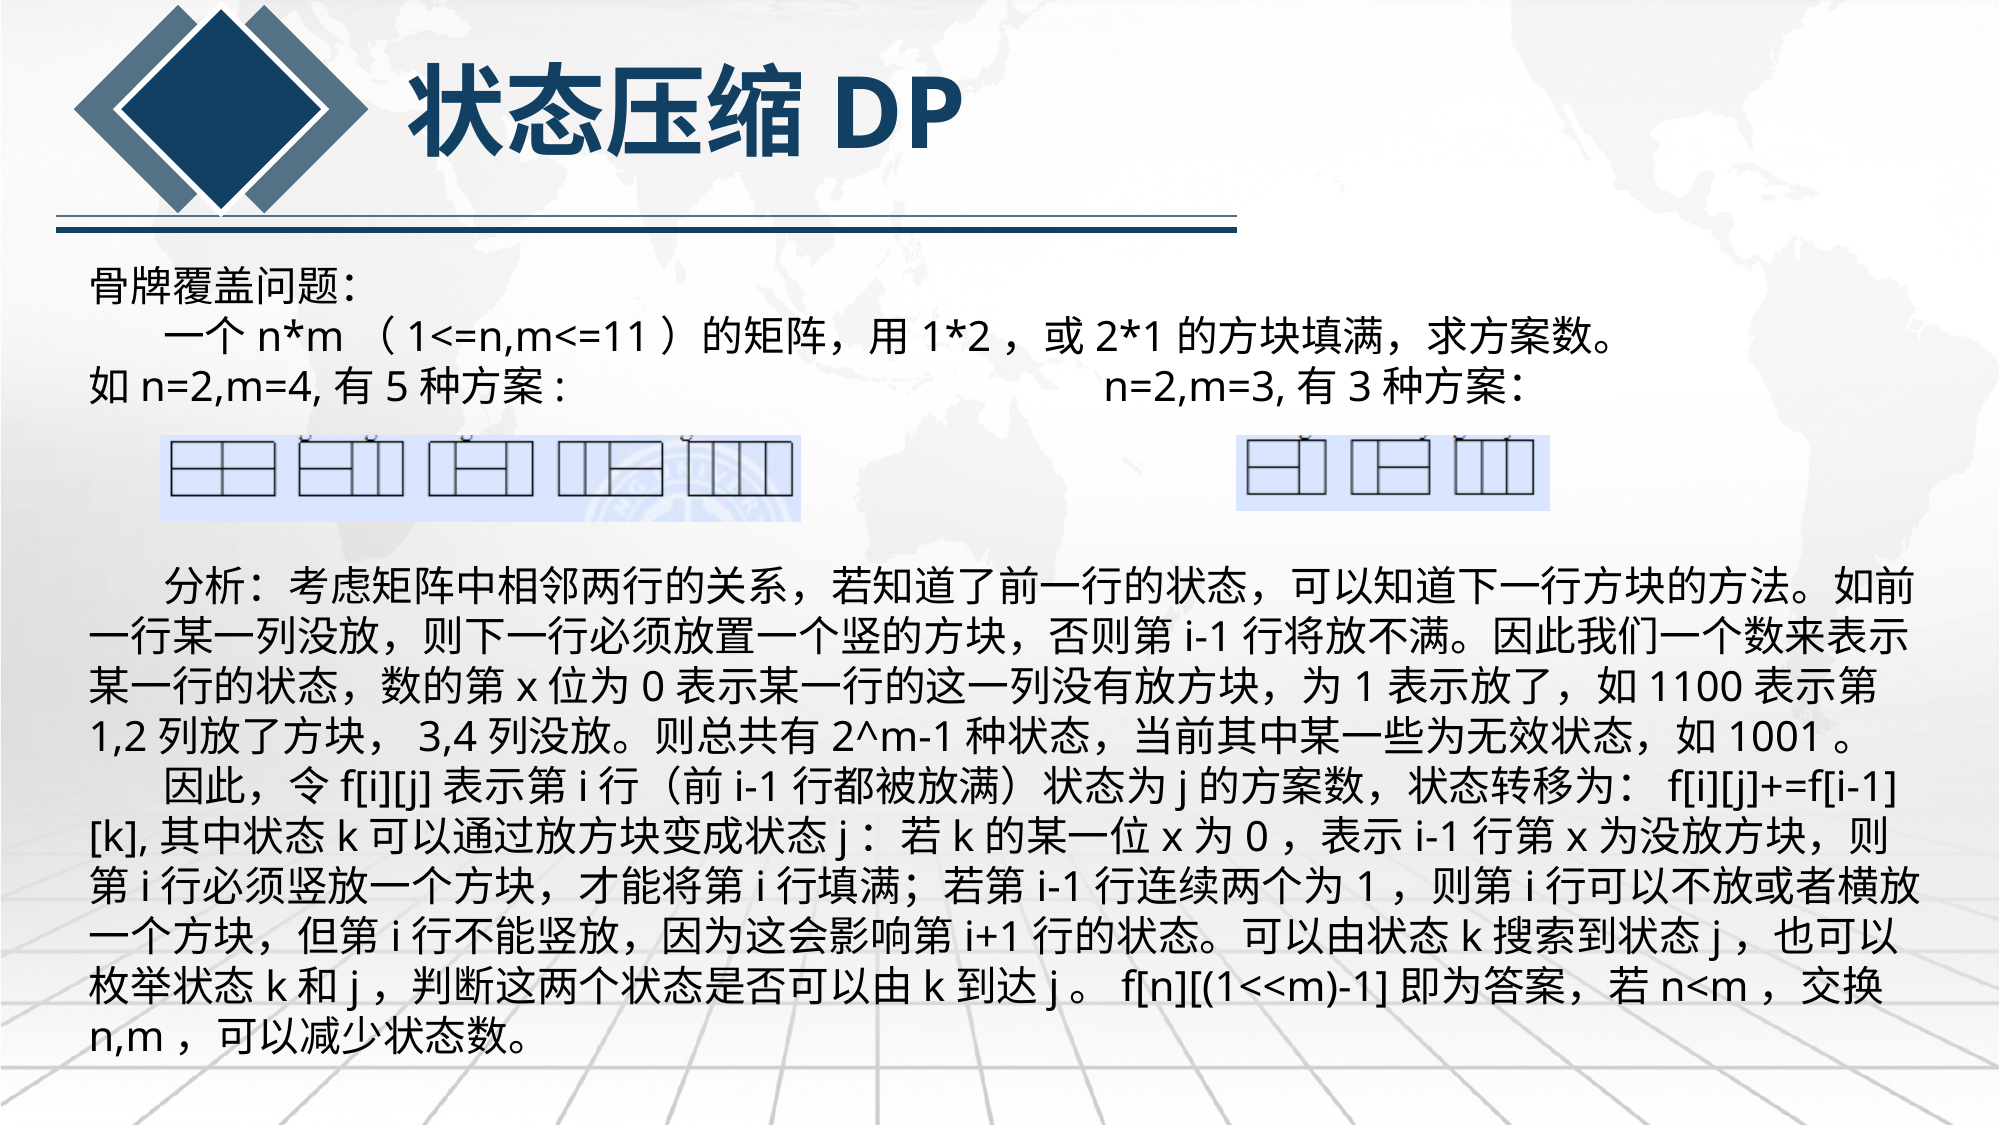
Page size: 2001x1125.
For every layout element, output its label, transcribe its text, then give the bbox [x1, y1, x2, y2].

picture [0, 0, 1999, 1125]
text_box [72, 3, 199, 215]
text_box [243, 3, 370, 215]
text_box 状态压缩DP [390, 40, 981, 176]
text_box [115, 3, 327, 215]
text_box 骨牌覆盖问题： 一个n*m（1<=n,m<=11）的矩阵，用1*2，或2*1的方块填满，求方案数。 如n=2,m=4,有5种方案: n=2,m=3,有3种方案： 分析：考虑矩阵中相邻两行的关系，若知道了前一行的状态，可以知道下一行方块的方法。如前一行某一列没放，则下一行必须放置一个竖的方块，否则第i-1行将放不满。因此我们一个数来表示某一行的状态，数的第x位为0表示某一行的这一列没有放方块，为1表示放了，如1100表示第1,2列放了方块，3,4列没放。则总共有2^m-1种状态，当前其中某一些为无效状态，如1001。 因此，令f[i][j]表示第i行（前i-1行都被放满）状态为j的方案数，状态转移为：f[i][j]+=f[i-1][k],其中状态k可以通过放方块变成状态j：若k的某一位x为0，表示i-1行第x为没放方块，则第i行必须竖放一个方块，才能将第i行填满；若第i-1行连续两个为1，则第i行可以不放或者横放一个方块，但第i行不能竖放，因为这会影响第i+1行的状态。可以由状态k搜索到状态j，也可以枚举状态k和j，判断这两个状态是否可以由k到达j。f[n][(1<<m)-1]即为答案，若n<m，交换n,m，可以减少状态数。 [73, 252, 1946, 1068]
